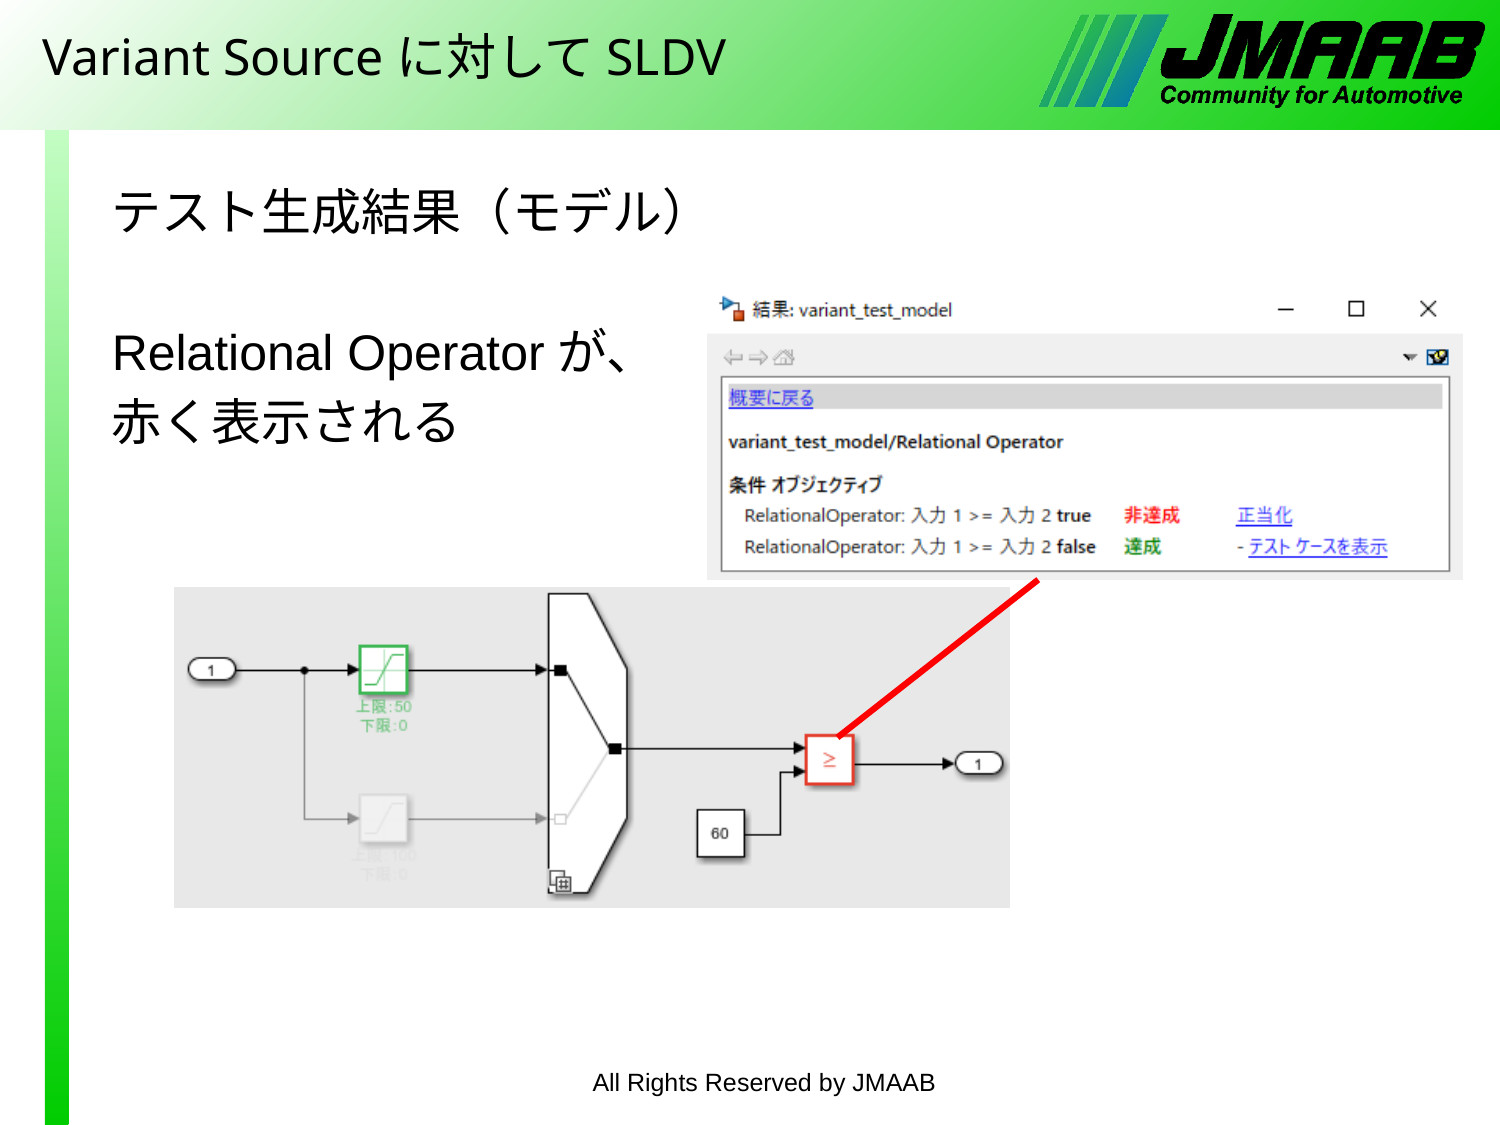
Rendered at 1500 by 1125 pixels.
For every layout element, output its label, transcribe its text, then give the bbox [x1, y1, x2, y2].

title Variant Sourceに対してSLDV [27, 21, 1057, 91]
picture [174, 587, 1010, 908]
list テスト生成結果（モデル） Relational Operatorが、 赤く表示される [96, 172, 1447, 1047]
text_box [837, 579, 1039, 738]
picture [1036, 11, 1486, 109]
picture [707, 287, 1463, 580]
